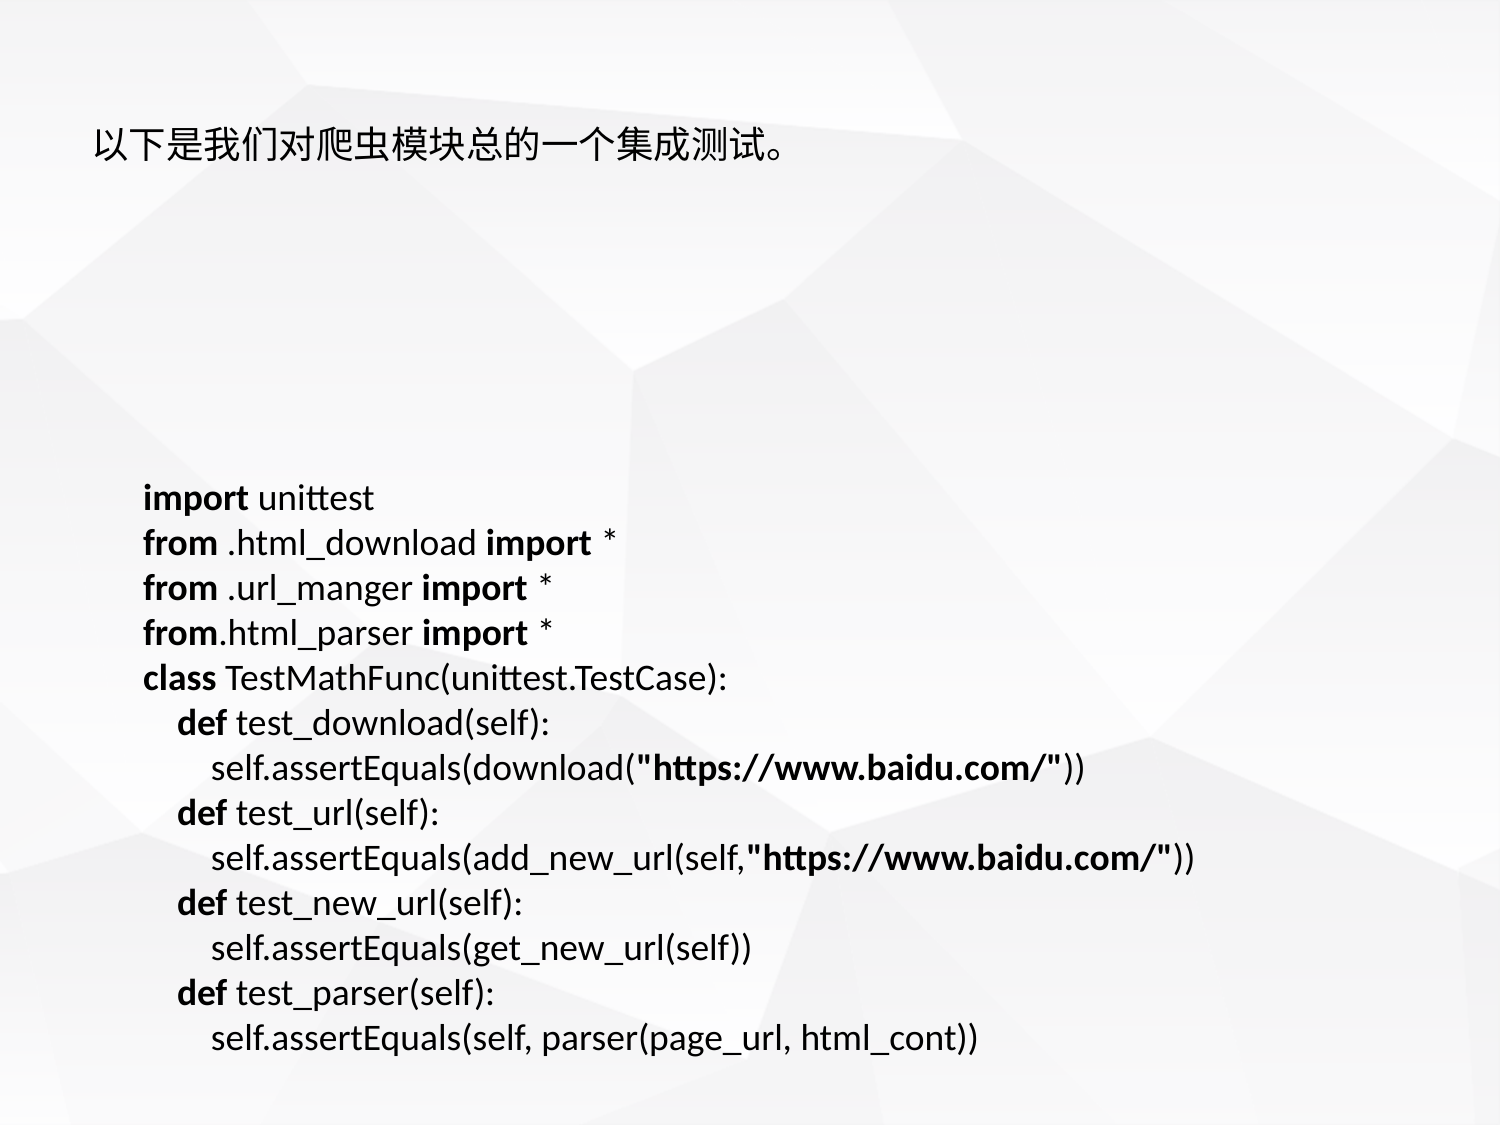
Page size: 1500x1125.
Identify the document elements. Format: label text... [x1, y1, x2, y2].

text_box import unittest from .html_download import * from .url_manger import * from.html_parser import * class TestMathFunc(unittest.TestCase): def test_download(self): self.assertEquals(download("https://www.baidu.com/")) def test_url(self): self.assertEquals(add_new_url(self,"https://www.baidu.com/")) def test_new_url(self): self.assertEquals(get_new_url(self)) def test_parser(self): self.assertEquals(self, parser(page_url, html_cont)) [128, 465, 1237, 1066]
picture [0, 0, 1500, 1125]
text_box 以下是我们对爬虫模块总的一个集成测试。 [76, 113, 1363, 174]
